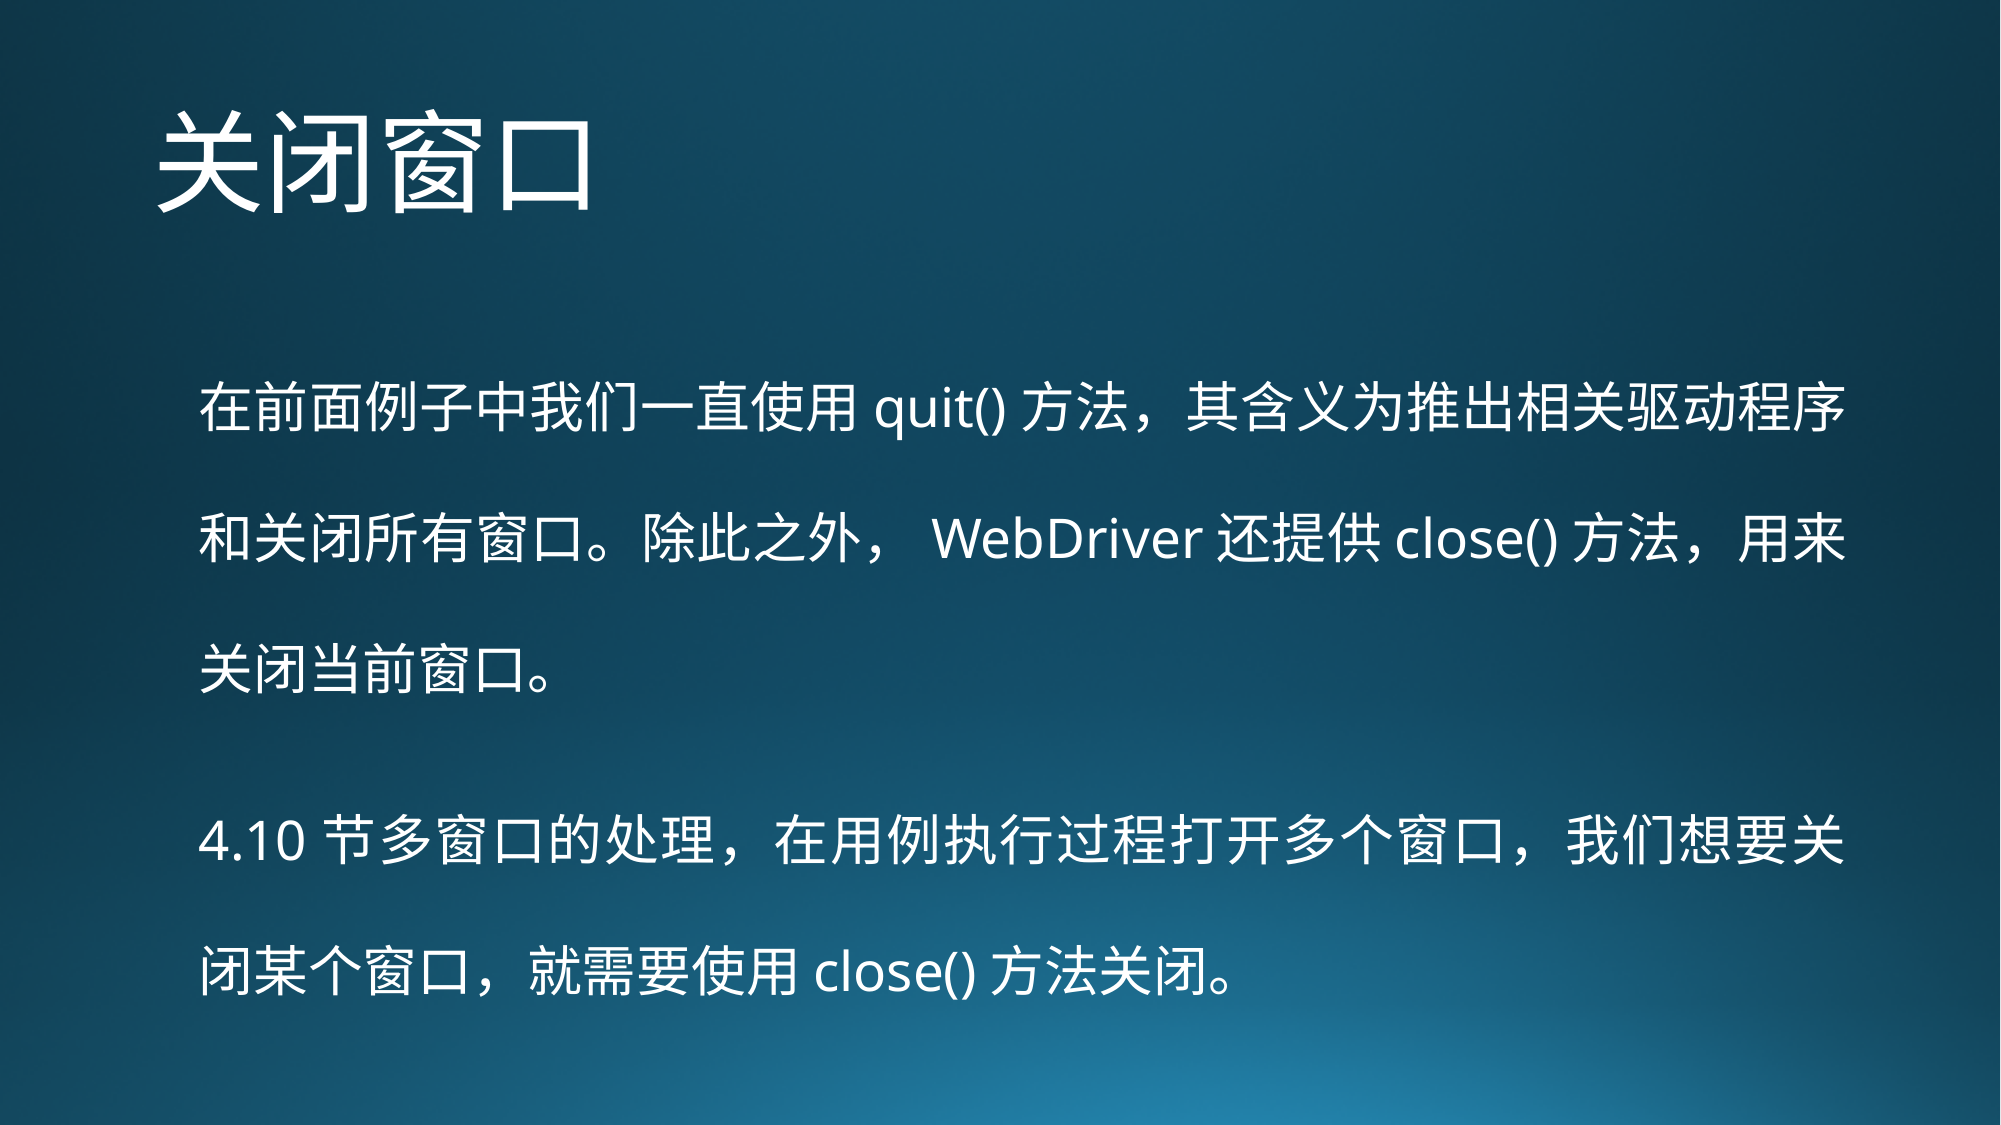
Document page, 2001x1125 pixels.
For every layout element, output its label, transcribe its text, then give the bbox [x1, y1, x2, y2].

title 关闭窗口 [137, 59, 1863, 278]
picture [0, 0, 2001, 1125]
list 在前面例子中我们一直使用quit()方法，其含义为推出相关驱动程序和关闭所有窗口。除此之外，WebDriver还提供close()方法，用来关闭当前窗口。 4.10节多窗口的处理，在用例执行过程打开多个窗口，我们想要关闭某个窗口，就需要使用close()方法关闭。 [183, 299, 1863, 1014]
